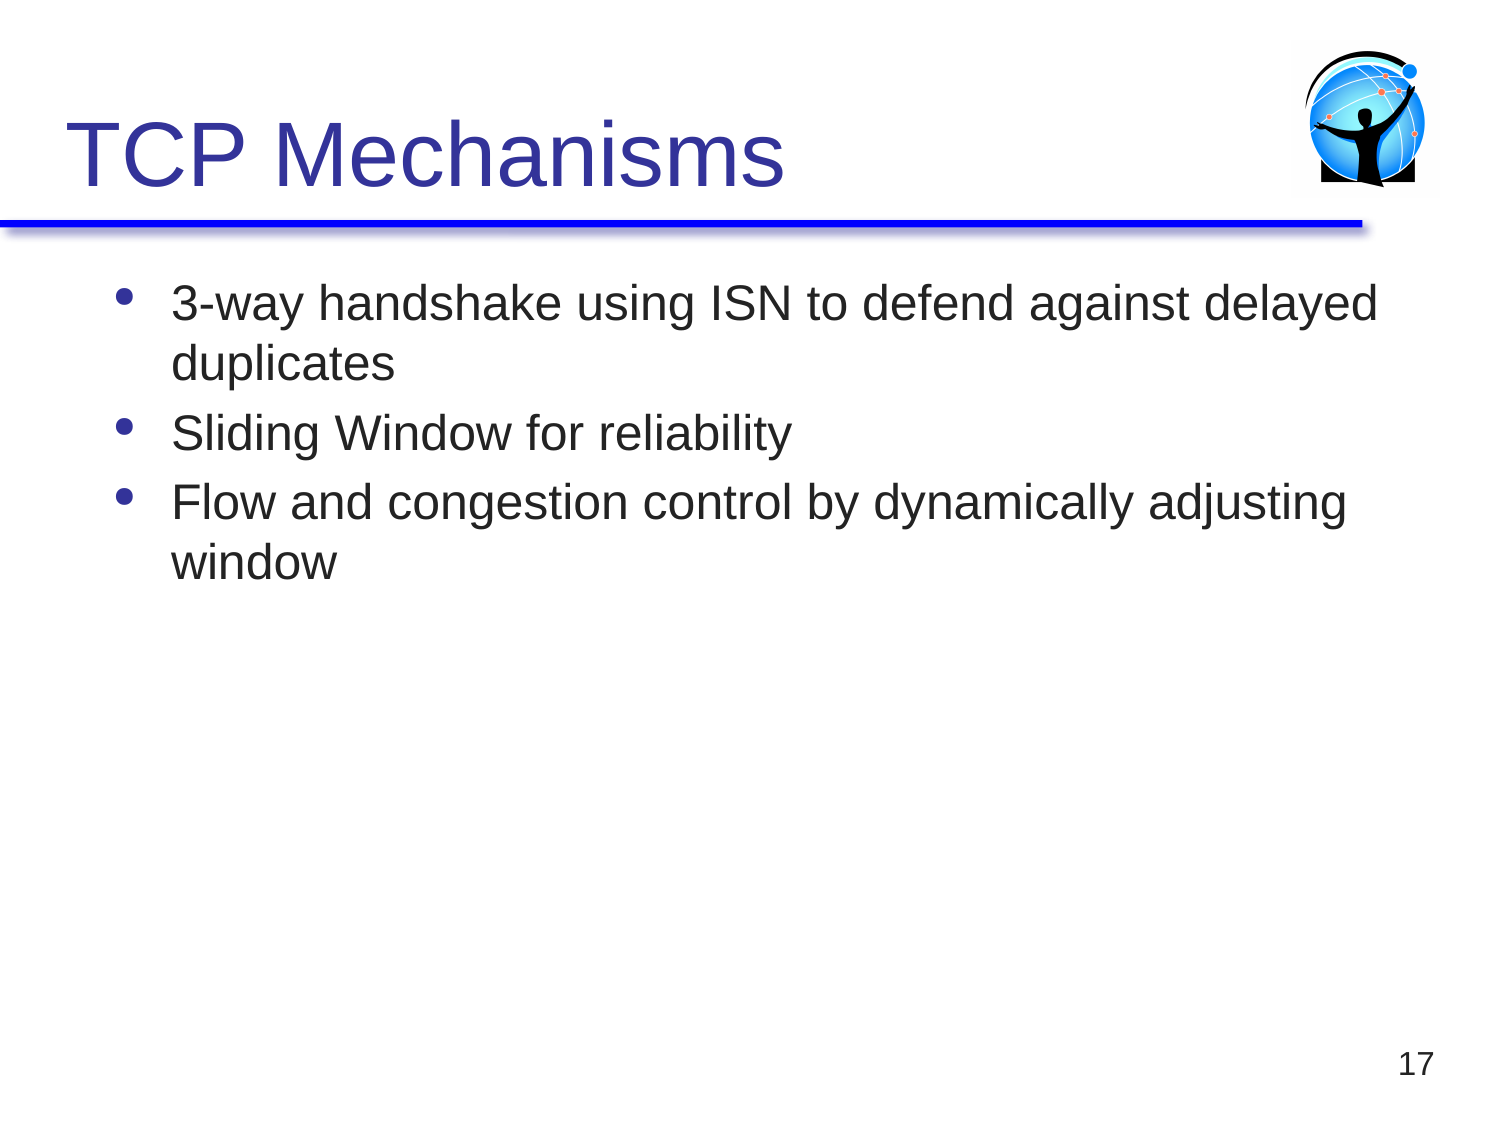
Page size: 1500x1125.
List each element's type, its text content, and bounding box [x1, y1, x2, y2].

slide_number 17 [1349, 1024, 1451, 1101]
list 3-way handshake using ISN to defend against delayed duplicates Sliding Window for reliability Flow and congestion control by dynamically adjusting window [99, 262, 1400, 988]
title TCP Mechanisms [49, 24, 1451, 213]
